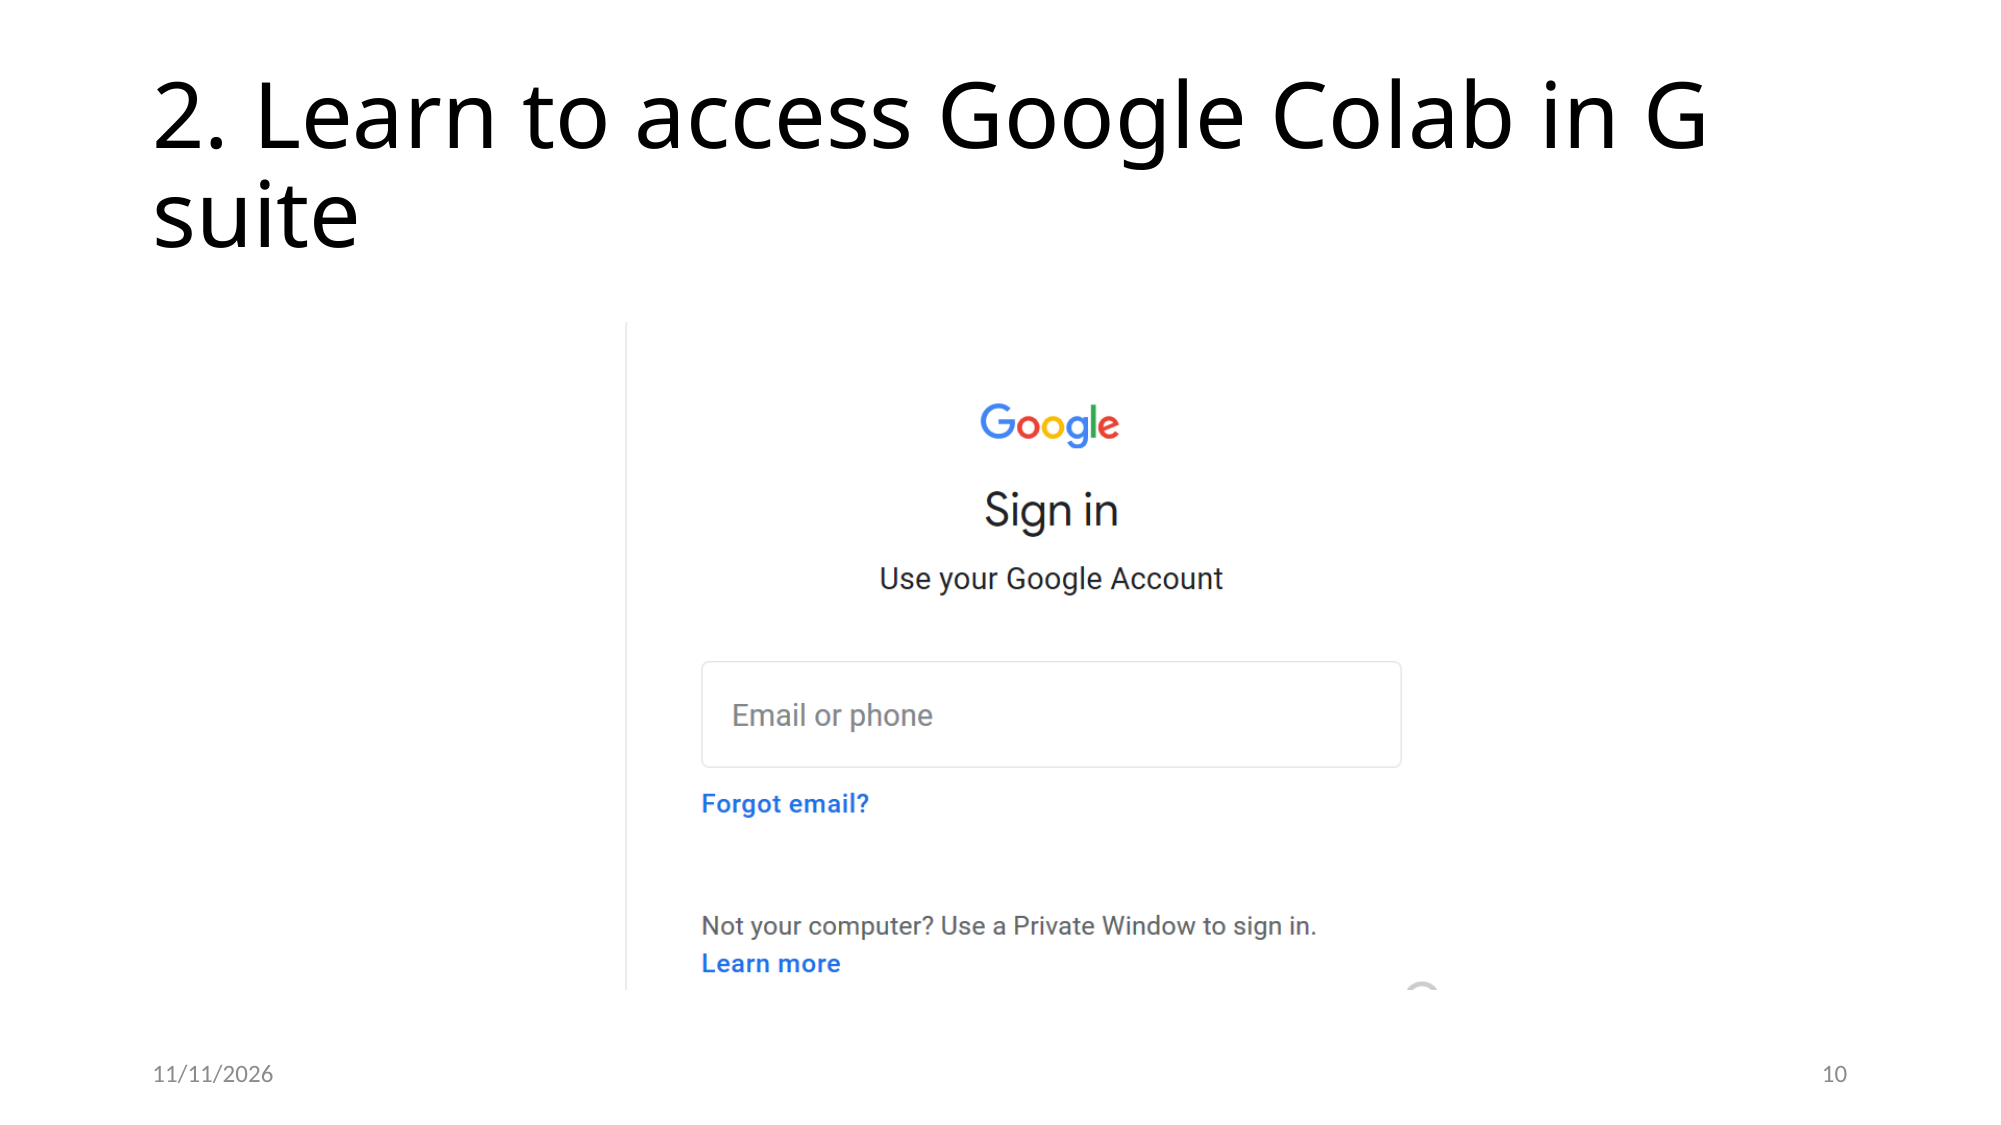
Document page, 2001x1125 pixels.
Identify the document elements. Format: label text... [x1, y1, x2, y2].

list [540, 322, 1460, 990]
slide_number 10 [1412, 1042, 1863, 1103]
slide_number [137, 1042, 588, 1103]
title 2. Learn to access Google Colab in G suite [137, 59, 1863, 278]
